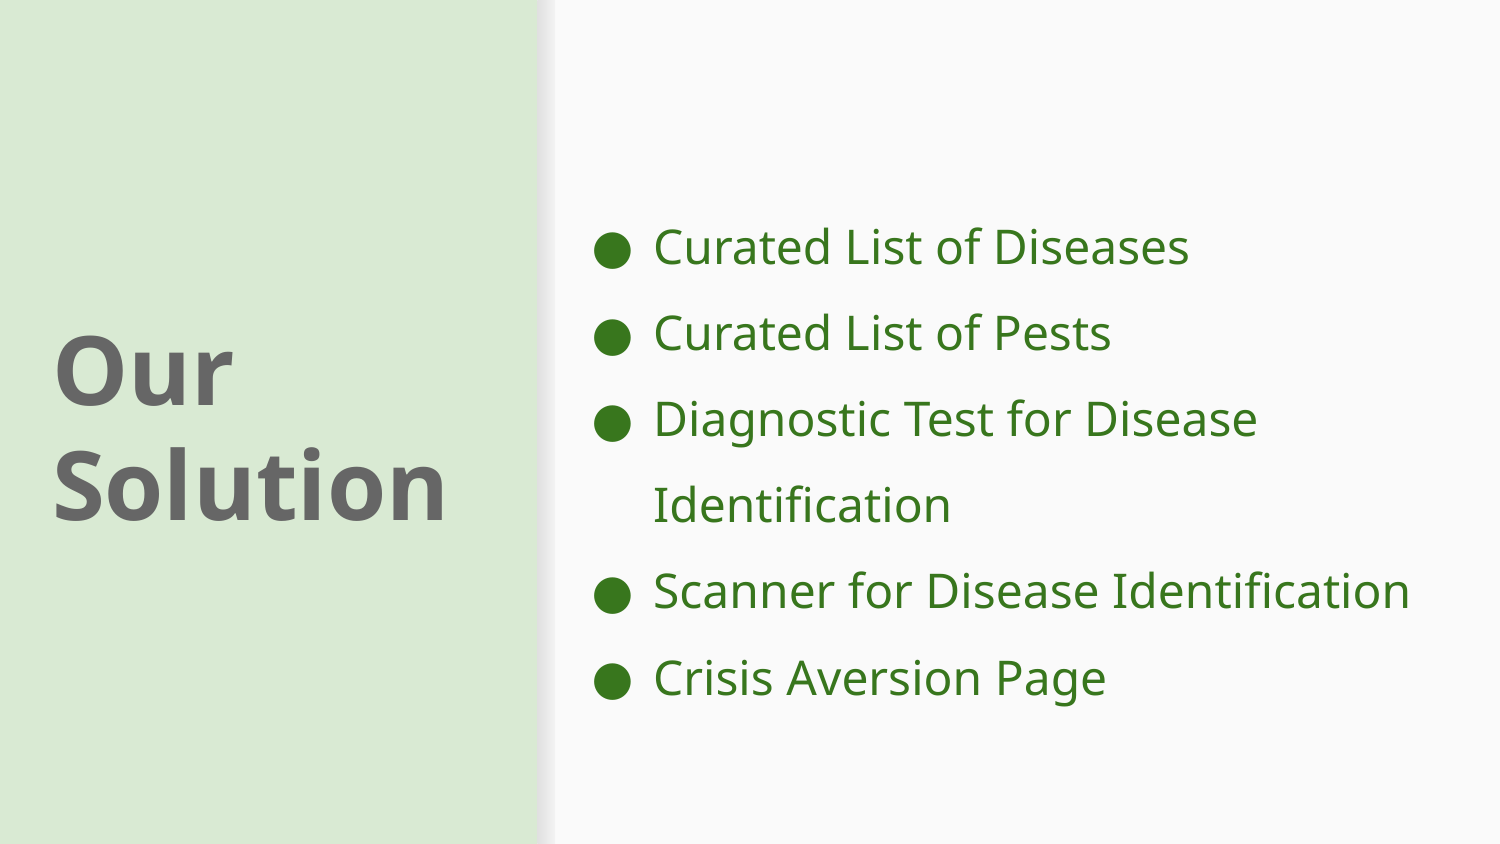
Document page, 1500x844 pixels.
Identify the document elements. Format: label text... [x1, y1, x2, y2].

title Our Solution [37, 346, 498, 503]
list Curated List of Diseases Curated List of Pests Diagnostic Test for Disease Identification Scanner for Disease Identification Crisis Aversion Page [563, 172, 1479, 718]
